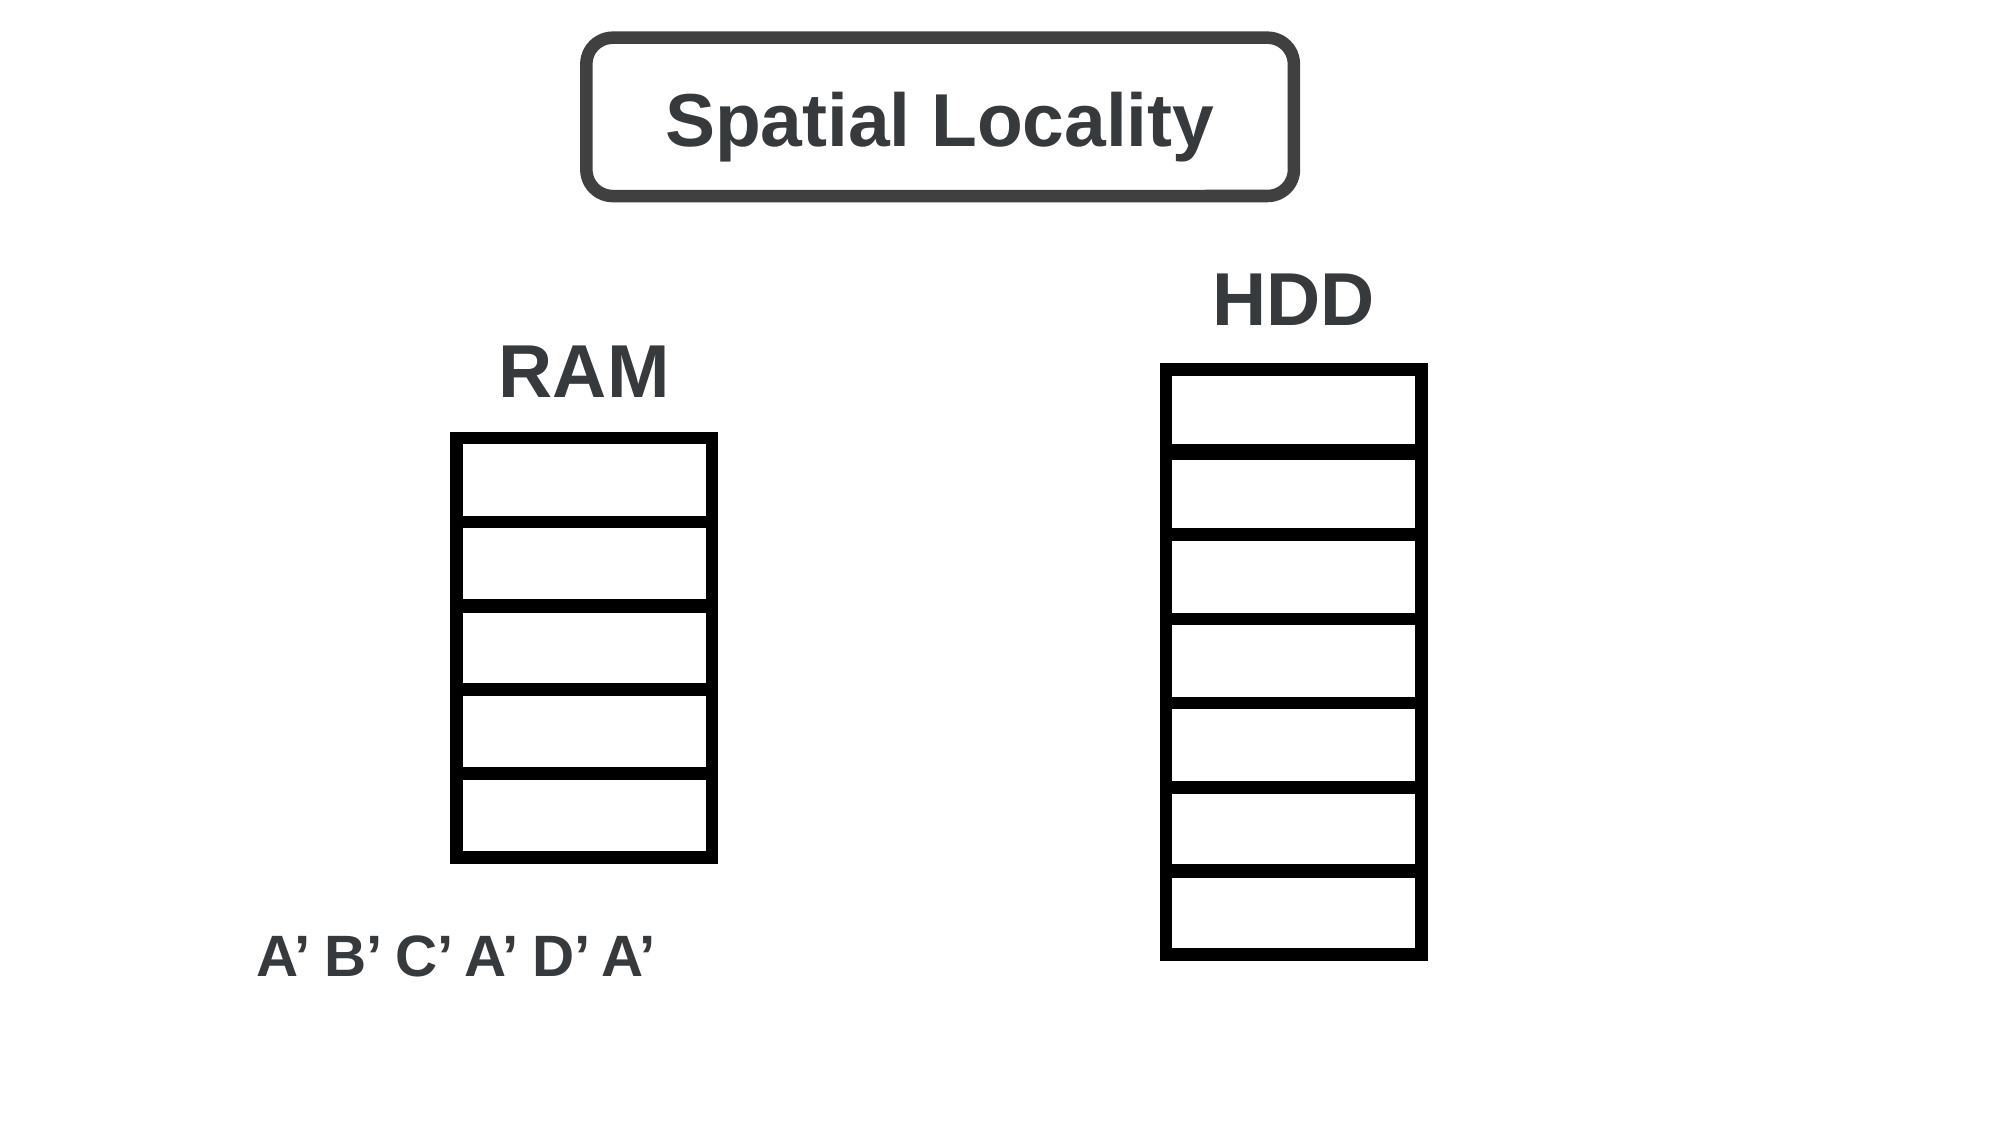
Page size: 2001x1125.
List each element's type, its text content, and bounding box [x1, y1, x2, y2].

text_box HDD [1189, 243, 1398, 348]
text_box [1165, 704, 1423, 788]
text_box [1165, 869, 1423, 955]
text_box [455, 437, 713, 523]
text_box [1165, 536, 1423, 620]
text_box Spatial Locality [585, 36, 1295, 198]
text_box [1165, 455, 1423, 536]
text_box [455, 523, 713, 607]
text_box [1165, 620, 1423, 704]
text_box [455, 775, 713, 859]
text_box RAM [480, 315, 689, 421]
text_box [455, 690, 713, 775]
text_box [1165, 368, 1423, 455]
text_box A’ B’ C’ A’ D’ A’ [177, 911, 735, 996]
text_box [1165, 788, 1423, 869]
text_box [455, 607, 713, 690]
